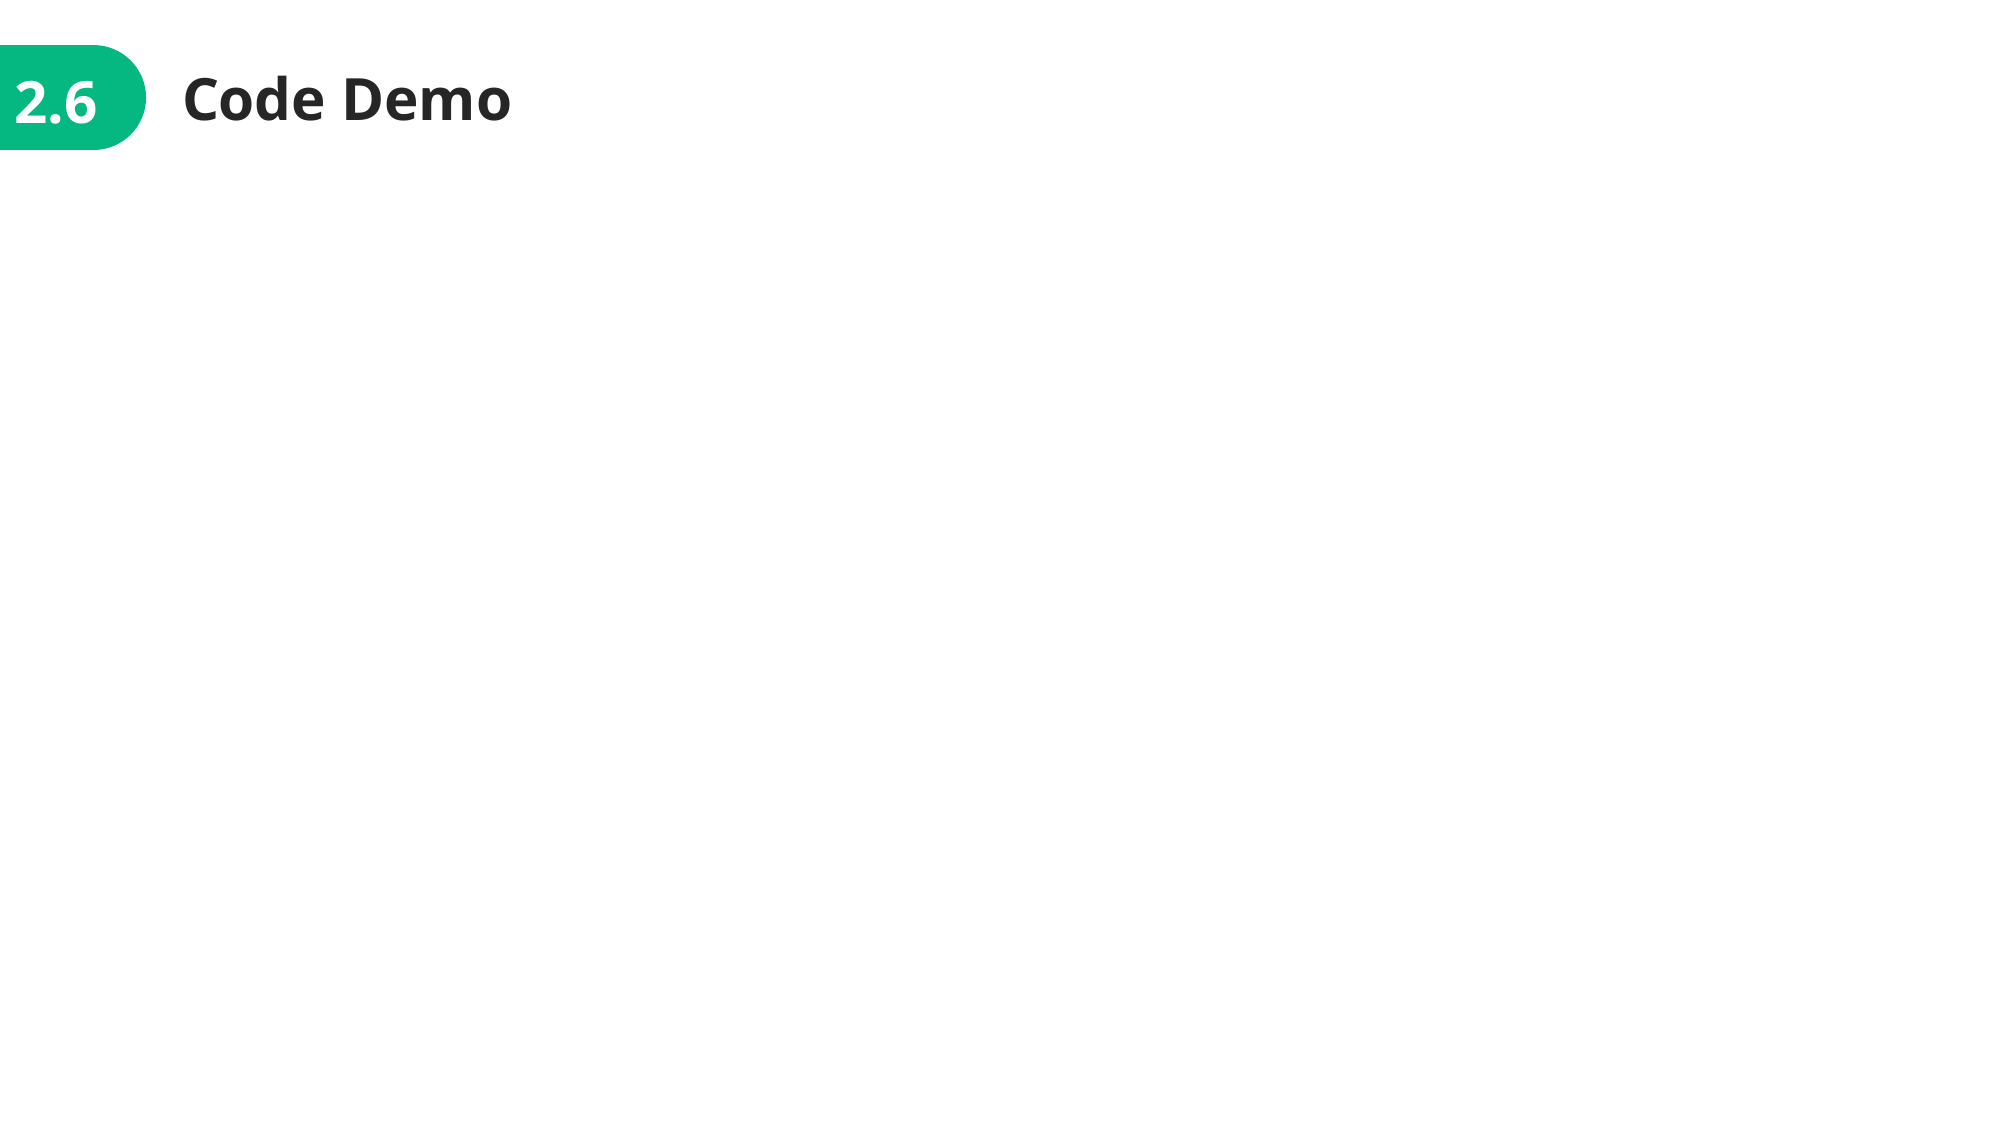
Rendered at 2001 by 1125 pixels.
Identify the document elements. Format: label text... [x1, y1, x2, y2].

text_box 2.6 [0, 57, 134, 143]
text_box [0, 44, 129, 57]
text_box [134, 62, 148, 133]
text_box [0, 143, 122, 152]
text_box Code Demo [167, 54, 1608, 140]
